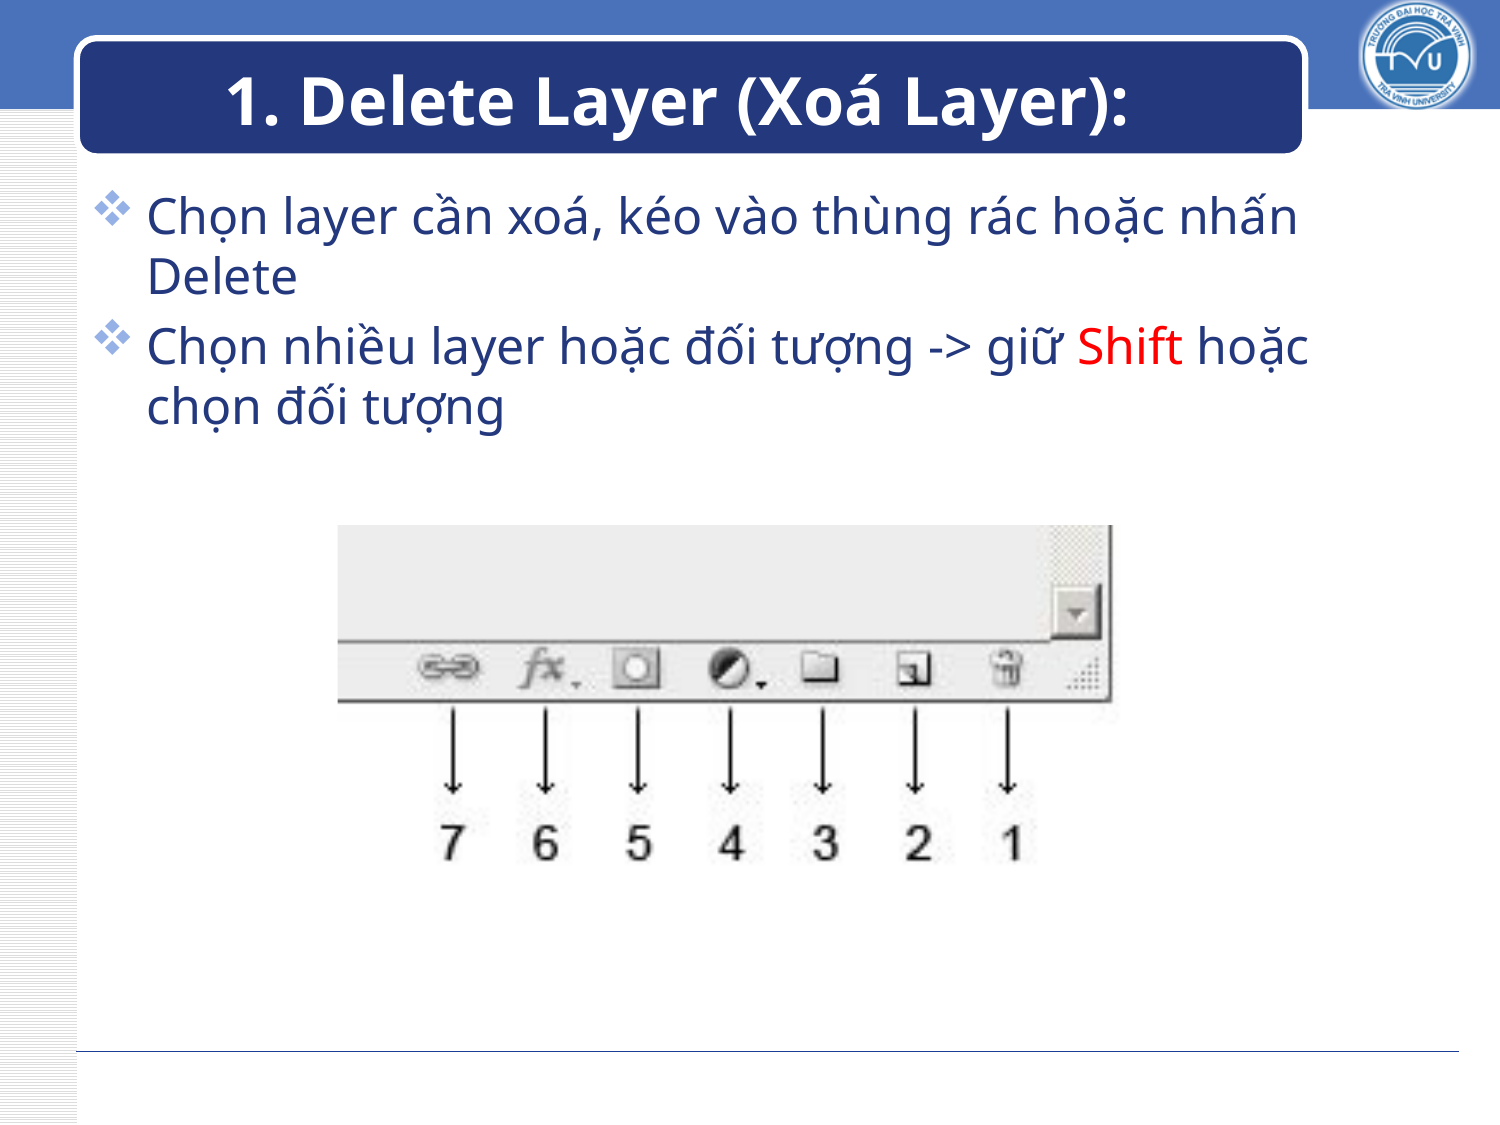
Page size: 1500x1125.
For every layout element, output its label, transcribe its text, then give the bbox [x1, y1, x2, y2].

picture [337, 524, 1163, 901]
picture [1358, 0, 1478, 112]
title 1. Delete Layer (Xoá Layer): [89, 52, 1265, 145]
list Chọn layer cần xoá, kéo vào thùng rác hoặc nhấn Delete Chọn nhiều layer hoặc đối tượng -> giữ Shift hoặc chọn đối tượng [75, 176, 1425, 1038]
